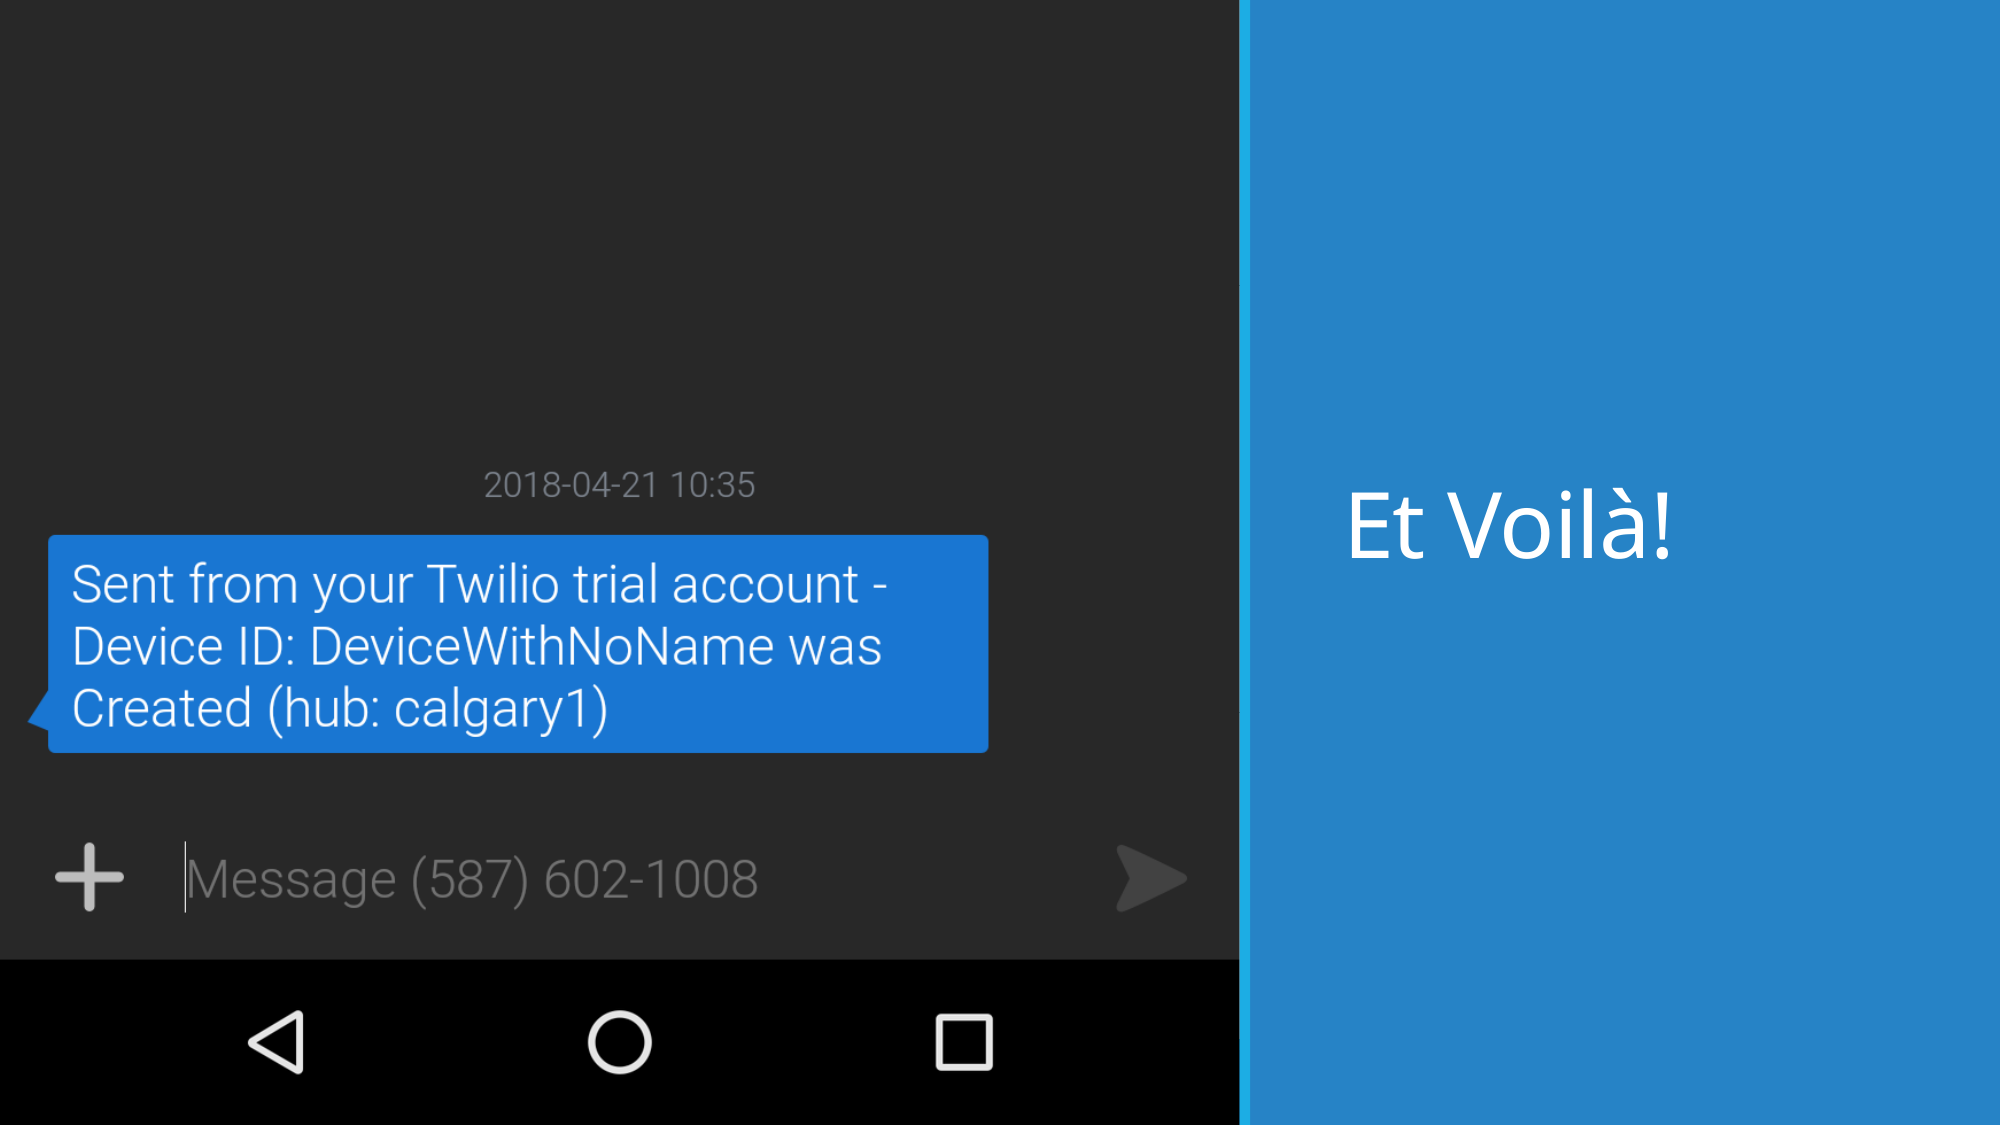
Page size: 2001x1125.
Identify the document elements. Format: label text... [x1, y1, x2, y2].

title Et Voilà! [1328, 104, 1929, 585]
text_box [1246, 723, 1251, 1125]
text_box [1245, 0, 1251, 710]
text_box [1251, 0, 2000, 1125]
picture [0, 0, 1241, 1125]
